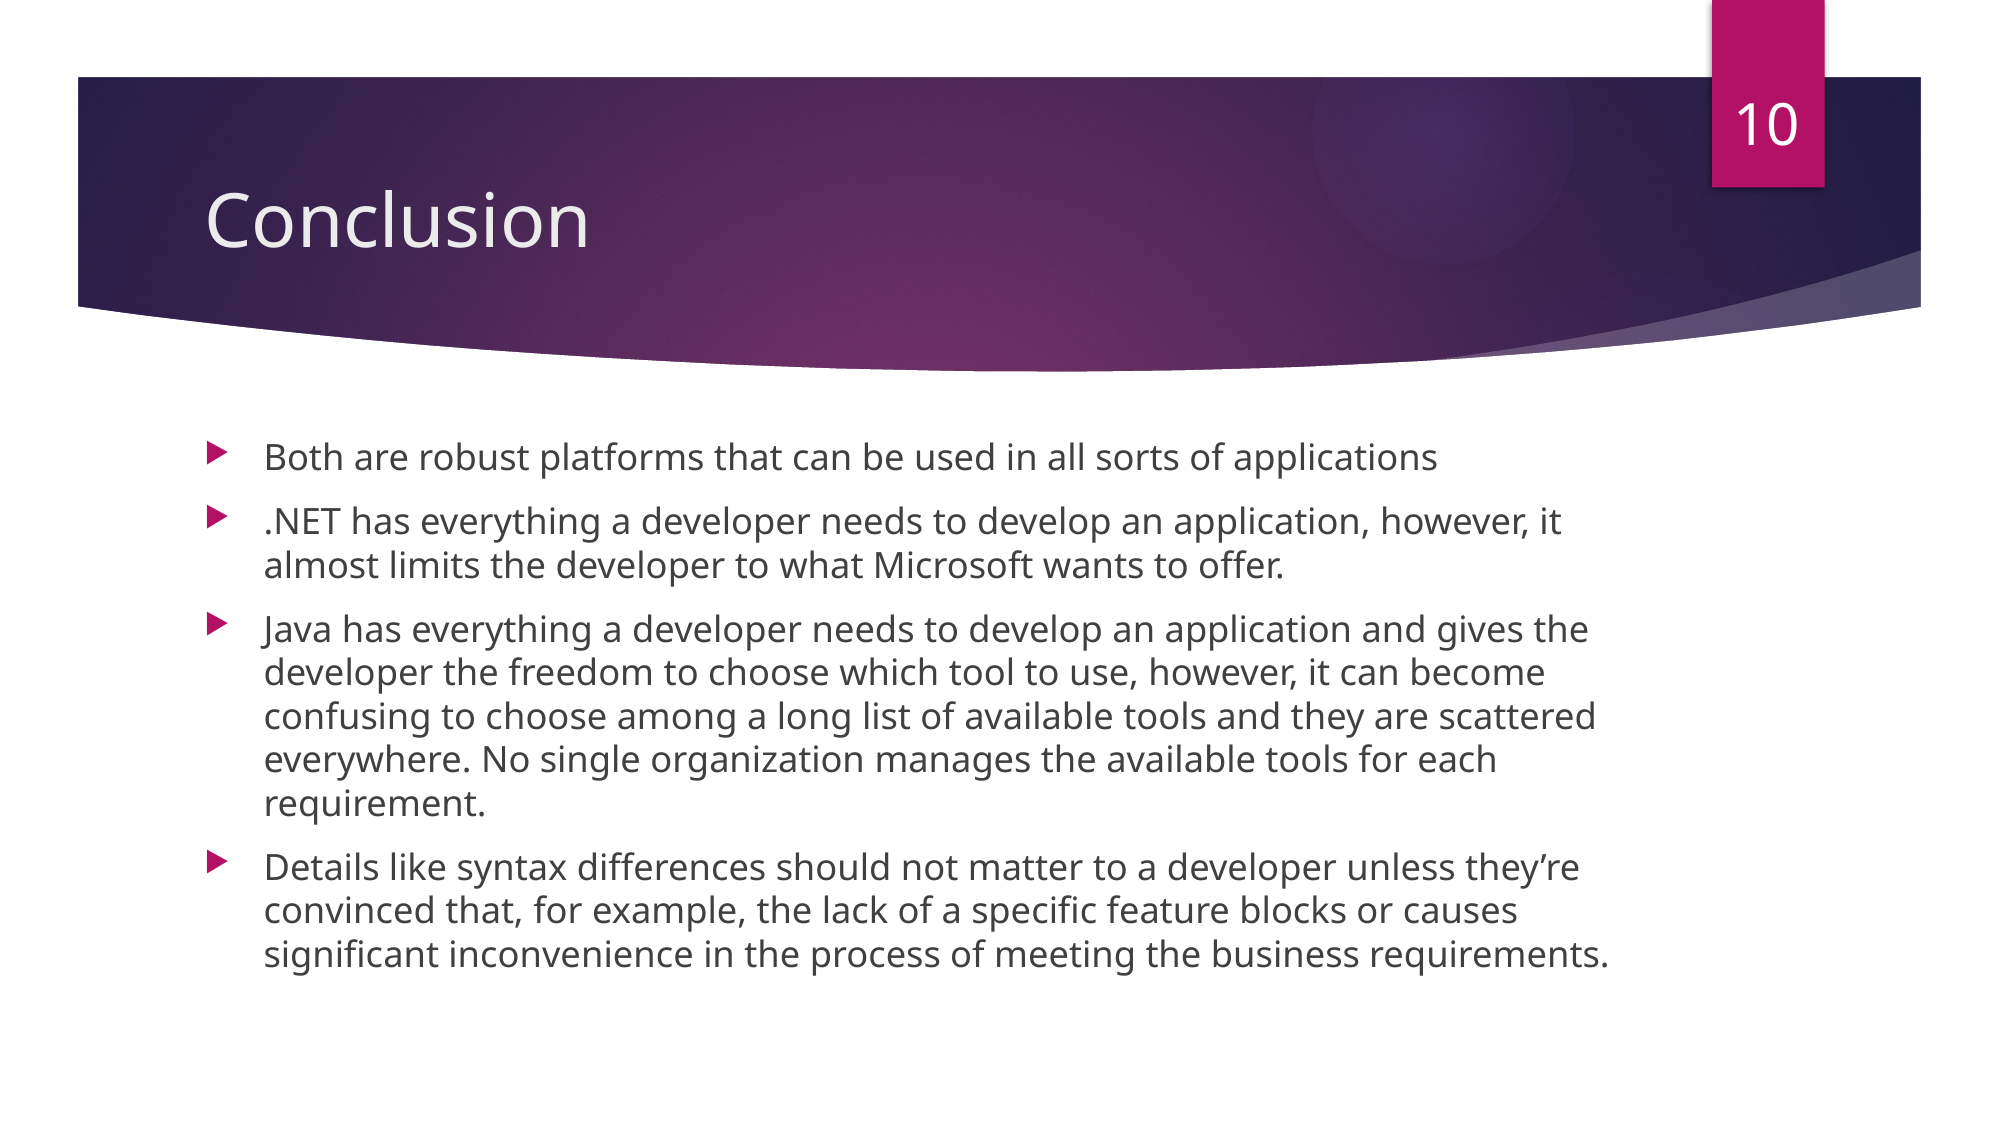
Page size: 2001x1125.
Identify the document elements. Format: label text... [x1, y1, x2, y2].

slide_number 10 [1698, 48, 1836, 175]
list Both are robust platforms that can be used in all sorts of applications .NET has everything a developer needs to develop an application, however, it almost limits the developer to what Microsoft wants to offer. Java has everything a developer needs to develop an application and gives the developer the freedom to choose which tool to use, however, it can become confusing to choose among a long list of available tools and they are scattered everywhere. No single organization manages the available tools for each requirement. Details like syntax differences should not matter to a developer unless they’re convinced that, for example, the lack of a specific feature blocks or causes significant inconvenience in the process of meeting the business requirements. [189, 427, 1638, 988]
title Conclusion [189, 159, 1627, 276]
